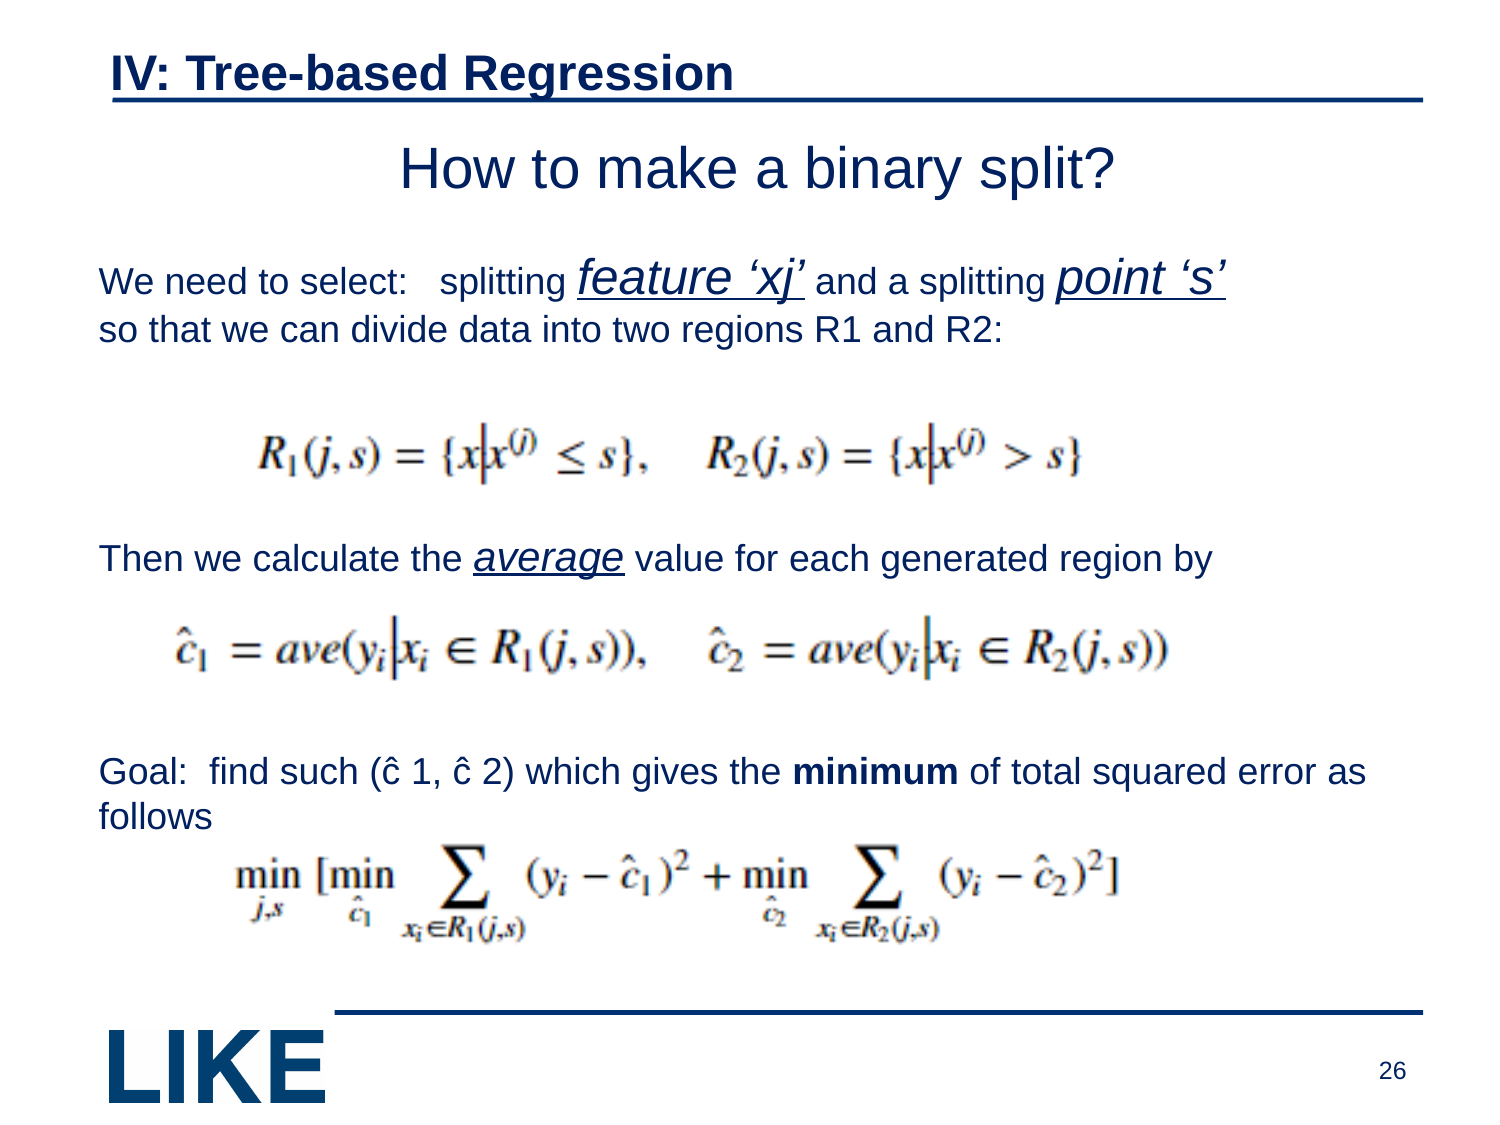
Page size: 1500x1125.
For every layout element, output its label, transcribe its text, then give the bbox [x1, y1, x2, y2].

picture [248, 405, 1101, 496]
subtitle How to make a binary split? We need to select: splitting feature ‘xj’ and a splitting point ‘s’ so that we can divide data into two regions R1 and R2: [84, 122, 1432, 406]
picture [217, 822, 1132, 953]
title IV: Tree-based Regression [95, 32, 1446, 161]
picture [109, 1030, 325, 1103]
text_box Goal: find such (ĉ 1, ĉ 2) which gives the minimum of total squared error as follows [84, 739, 1424, 845]
text_box Then we calculate the average value for each generated region by [83, 521, 1266, 587]
picture [166, 610, 1183, 692]
